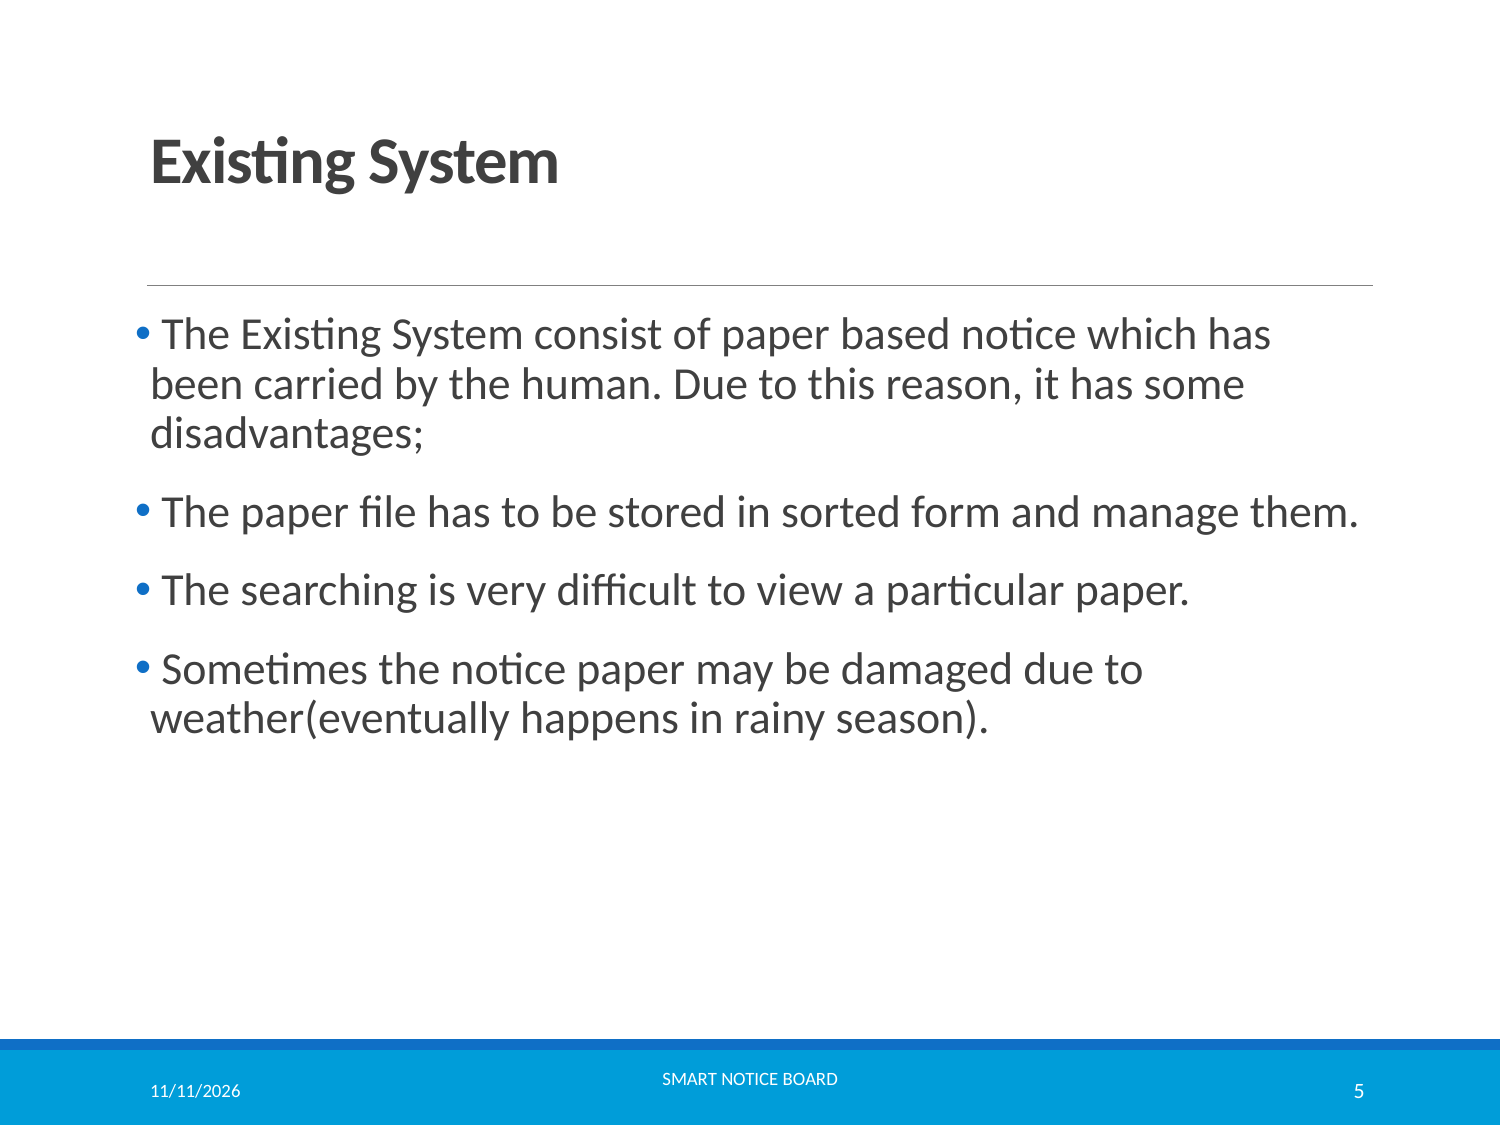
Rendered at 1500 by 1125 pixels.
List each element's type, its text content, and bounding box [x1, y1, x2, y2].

list The Existing System consist of paper based notice which has been carried by the human. Due to this reason, it has some disadvantages; The paper file has to be stored in sorted form and manage them. The searching is very difficult to view a particular paper. Sometimes the notice paper may be damaged due to weather(eventually happens in rainy season). [135, 302, 1373, 963]
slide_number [135, 1059, 440, 1120]
slide_number 5 [1218, 1059, 1380, 1120]
footer Smart notice board [453, 1059, 1047, 1120]
title Existing System [135, 47, 1373, 285]
